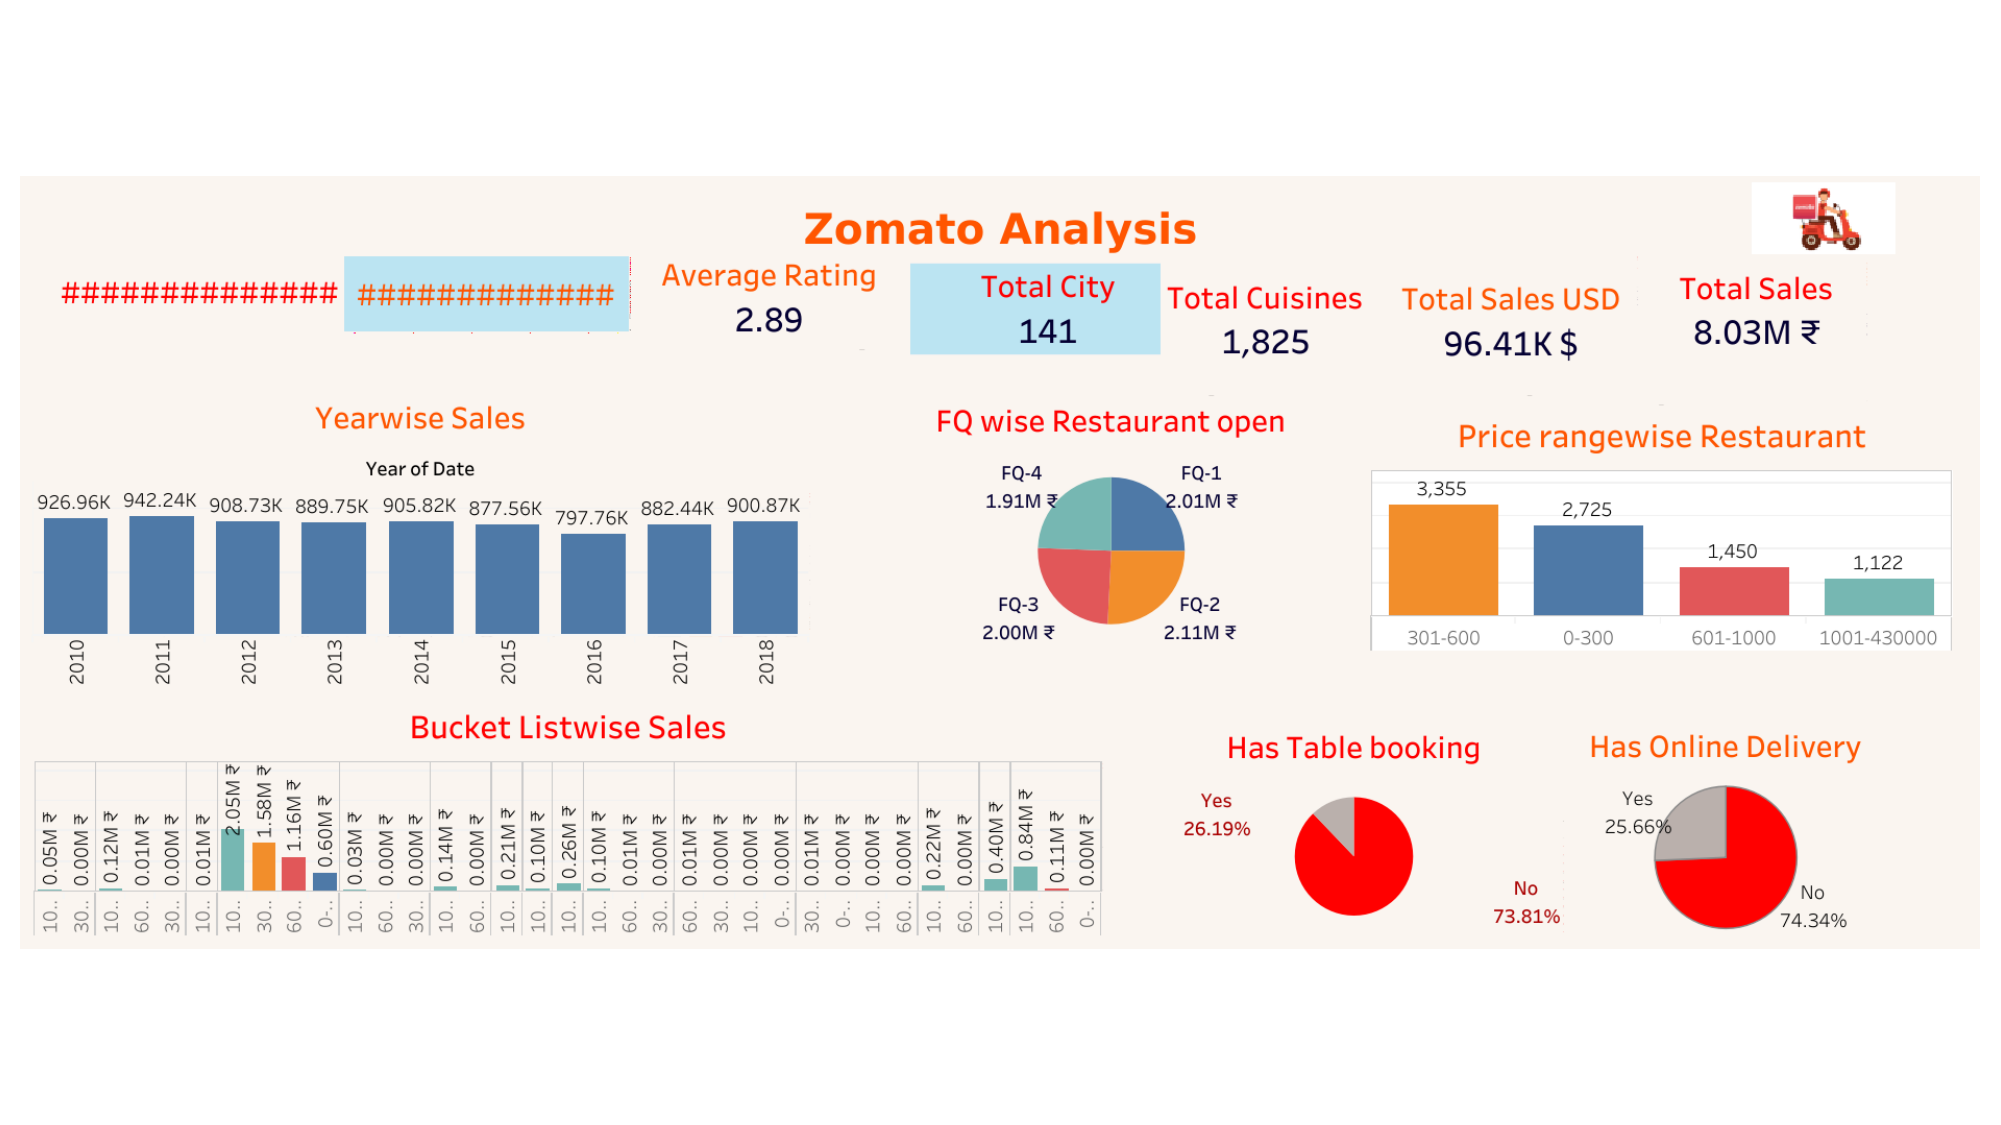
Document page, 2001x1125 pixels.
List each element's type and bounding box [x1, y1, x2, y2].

picture [20, 176, 1980, 949]
